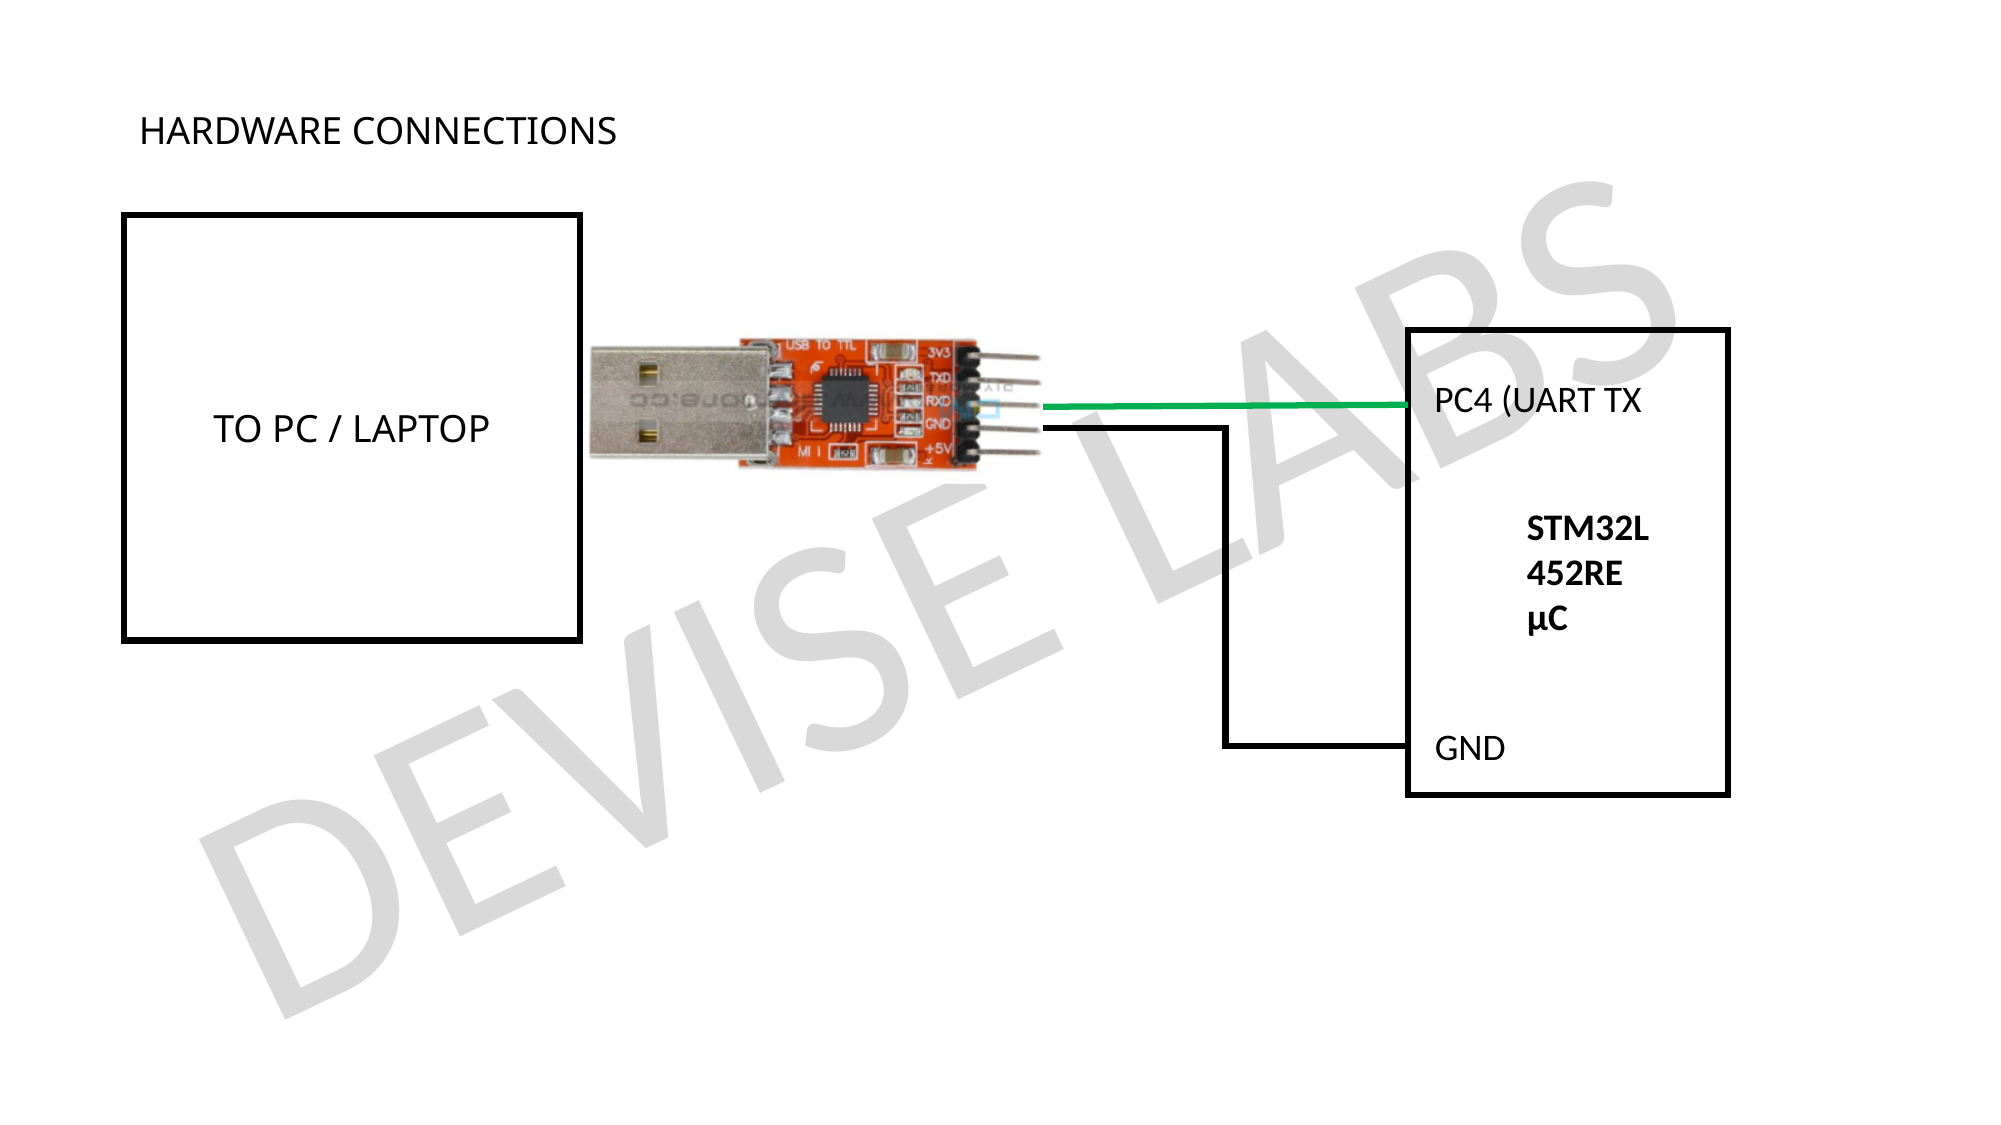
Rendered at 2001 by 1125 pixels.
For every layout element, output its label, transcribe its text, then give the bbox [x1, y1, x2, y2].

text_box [1042, 427, 1409, 746]
text_box PC4 (UART TX [1419, 367, 1717, 427]
text_box STM32L452RE µC [1512, 495, 1667, 646]
text_box TO PC / LAPTOP [123, 214, 581, 641]
picture [580, 329, 1043, 484]
text_box [1407, 329, 1729, 796]
text_box HARDWARE CONNECTIONS [123, 99, 1728, 160]
